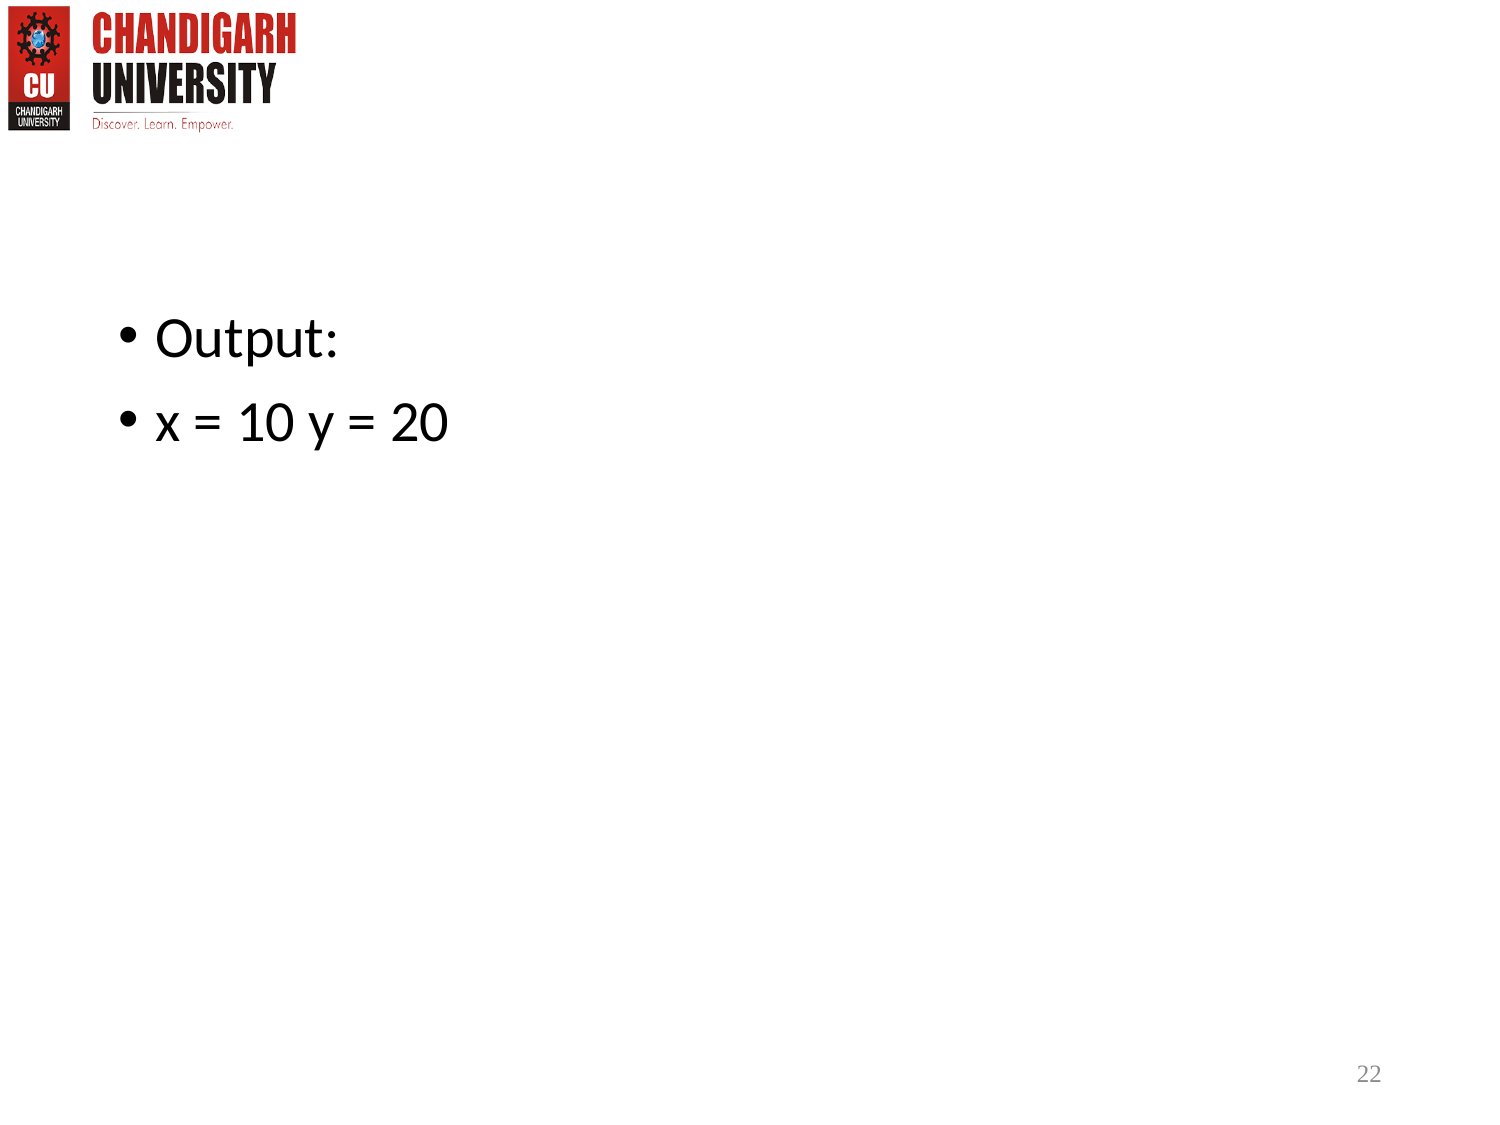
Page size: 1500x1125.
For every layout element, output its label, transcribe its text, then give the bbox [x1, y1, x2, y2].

slide_number 22 [1059, 1042, 1397, 1103]
picture [0, 0, 302, 144]
list Output: x = 10 y = 20 [103, 299, 1397, 1014]
